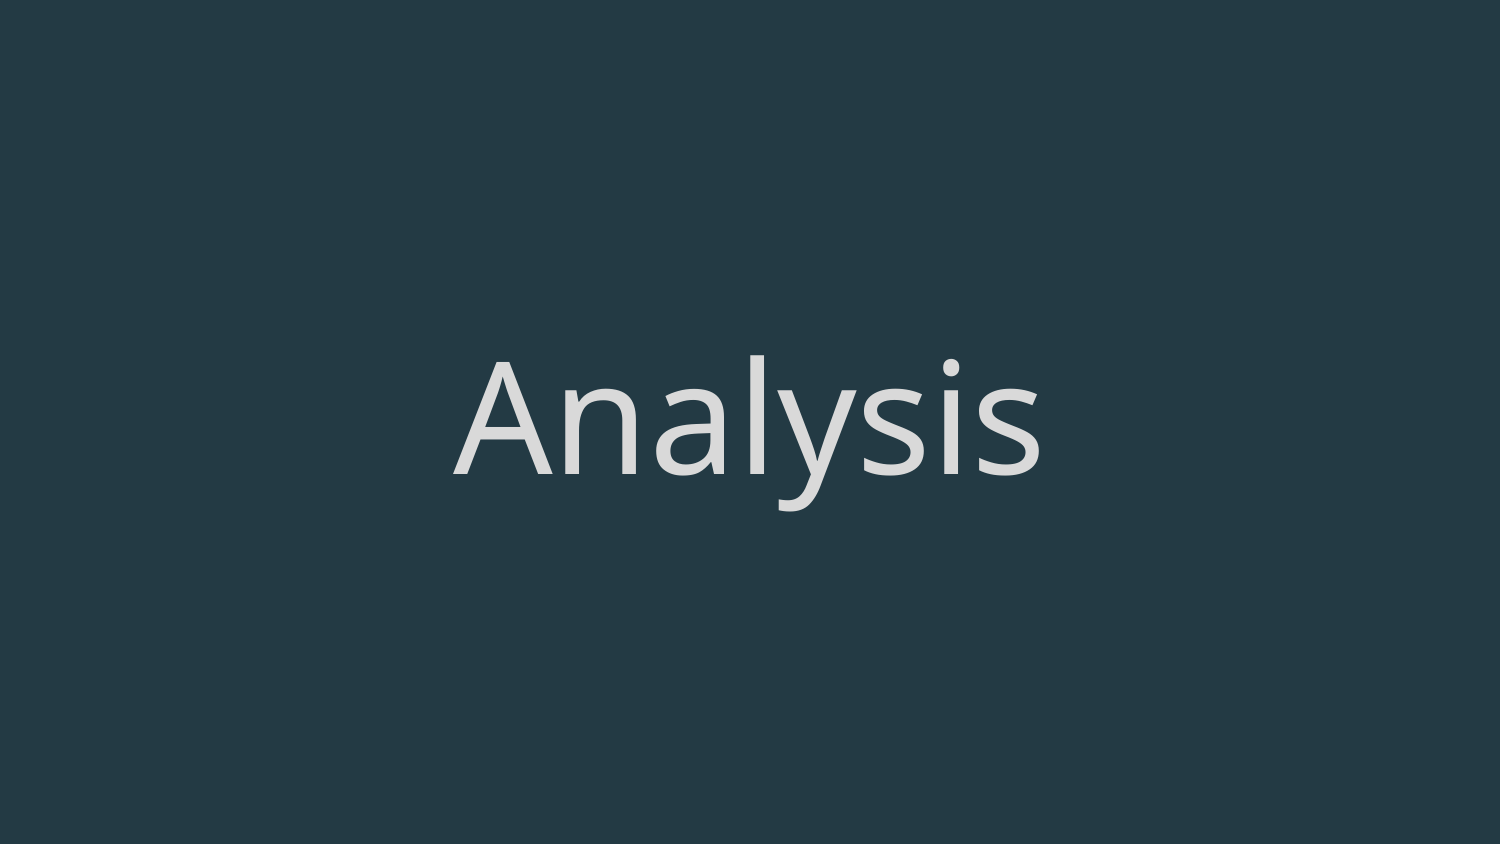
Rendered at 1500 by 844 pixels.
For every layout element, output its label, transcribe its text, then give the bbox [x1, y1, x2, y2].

text_box Analysis [382, 303, 1117, 540]
